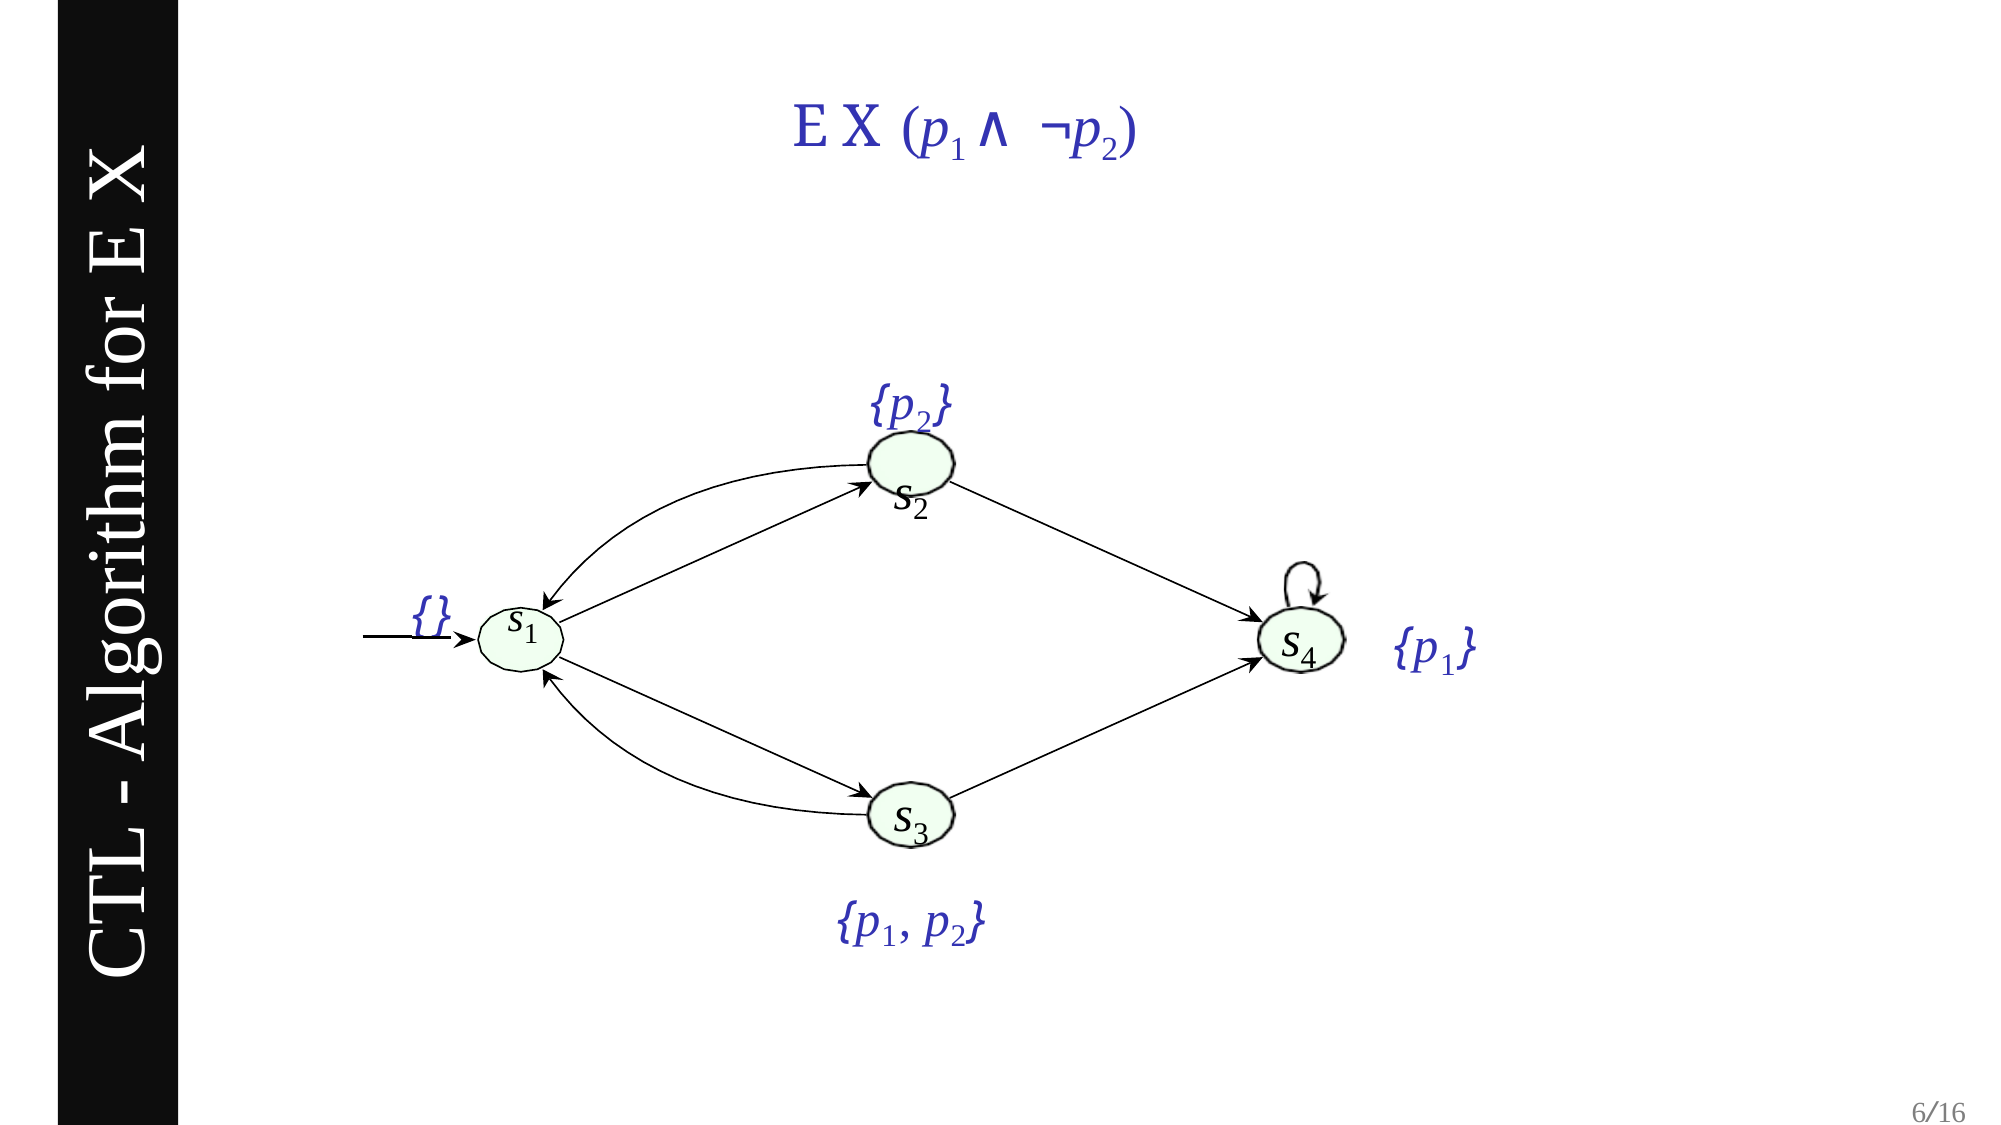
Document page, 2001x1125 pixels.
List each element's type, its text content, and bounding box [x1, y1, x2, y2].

text_box CTL - Algorithm for E X [57, 0, 179, 1125]
text_box {p2} s2 [842, 343, 980, 428]
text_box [475, 430, 1348, 850]
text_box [452, 462, 1331, 817]
text_box {p1} [1379, 603, 1506, 682]
text_box {} s1 [348, 574, 447, 650]
text_box E X (p1 ∧ ¬p2) [777, 83, 1222, 168]
text_box s3 {p1, p2} [825, 857, 997, 954]
text_box 6/16 [1906, 1089, 1982, 1125]
